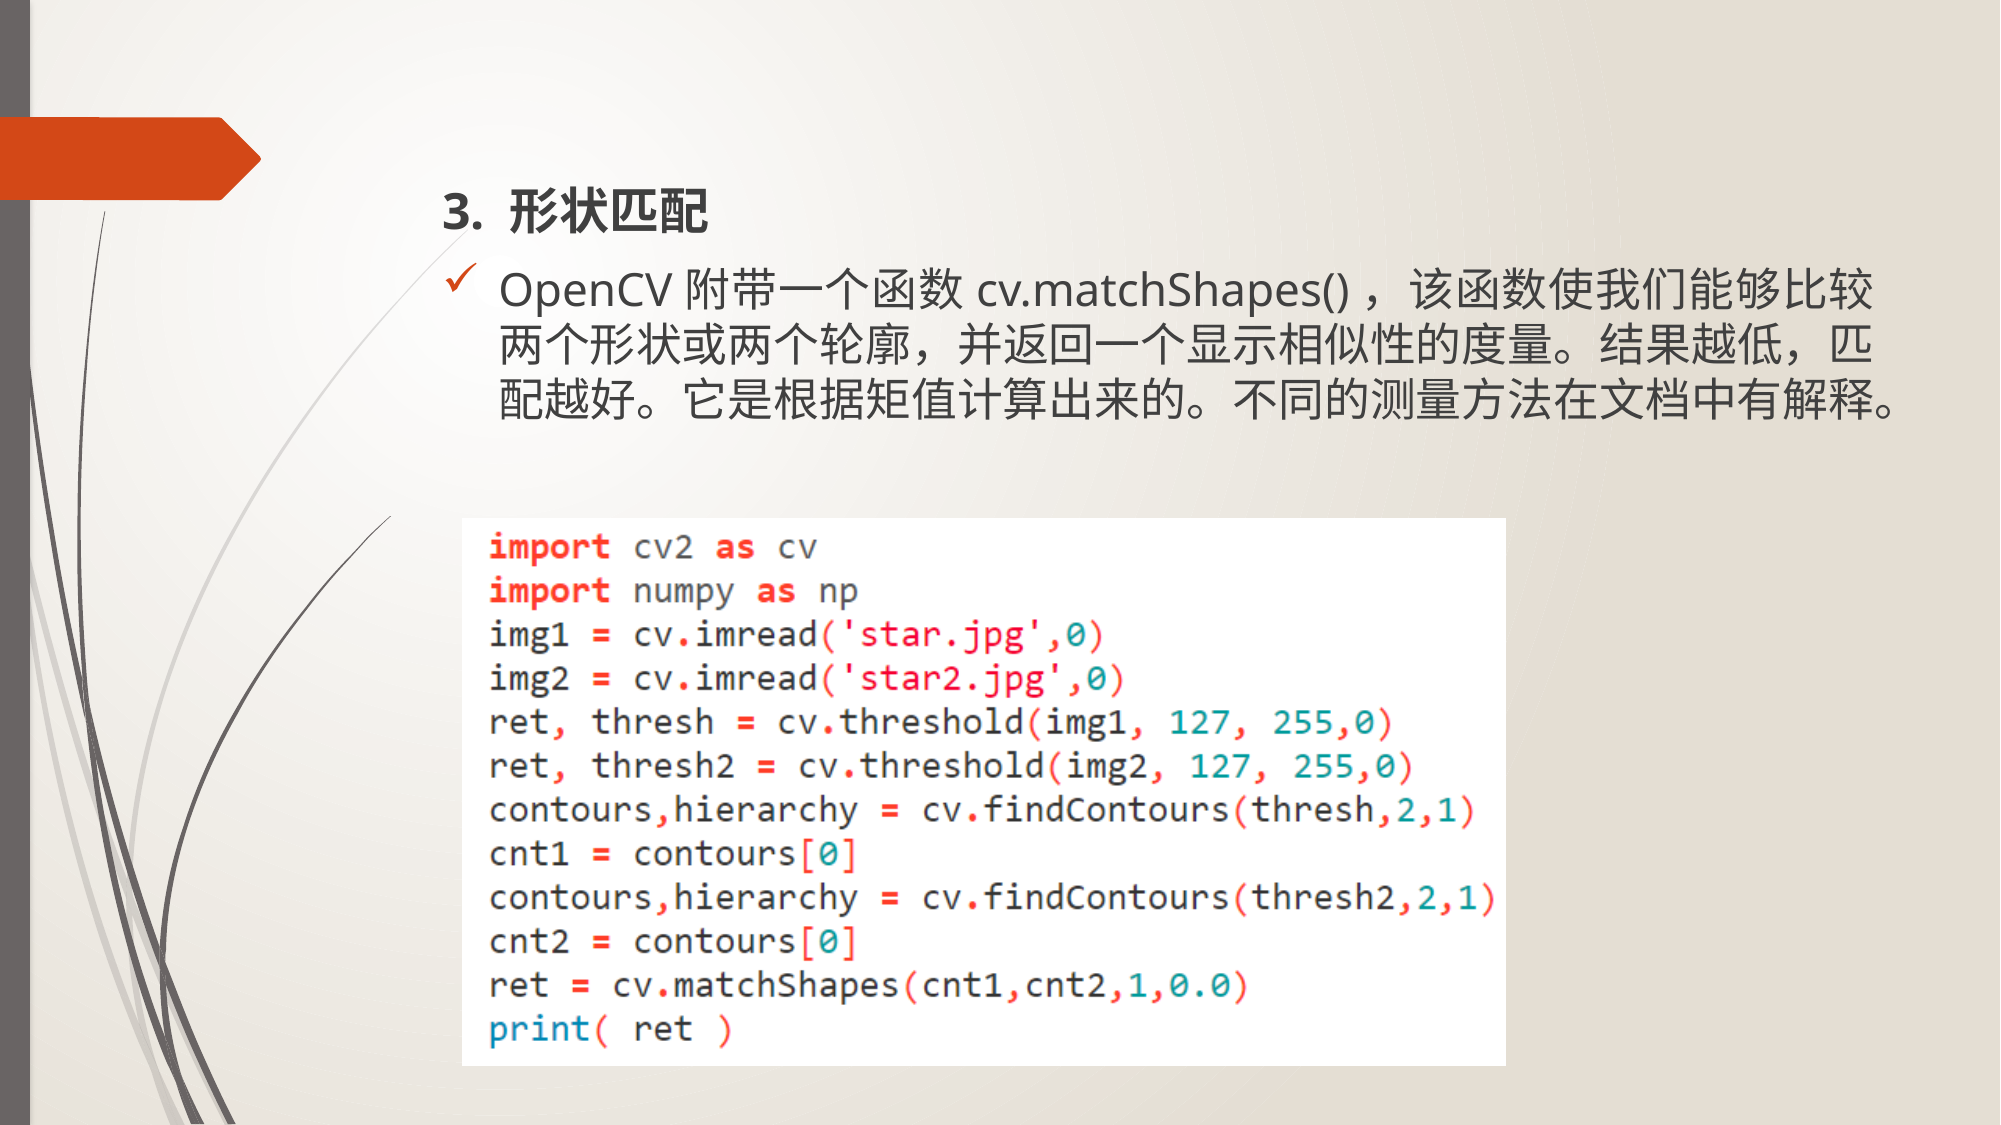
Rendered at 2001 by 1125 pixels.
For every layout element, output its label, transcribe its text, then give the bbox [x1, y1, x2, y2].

picture [461, 518, 1506, 1066]
list 3. 形状匹配 OpenCV附带一个函数cv.matchShapes()，该函数使我们能够比较两个形状或两个轮廓，并返回一个显示相似性的度量。结果越低，匹配越好。它是根据矩值计算出来的。不同的测量方法在文档中有解释。 [427, 172, 1890, 792]
